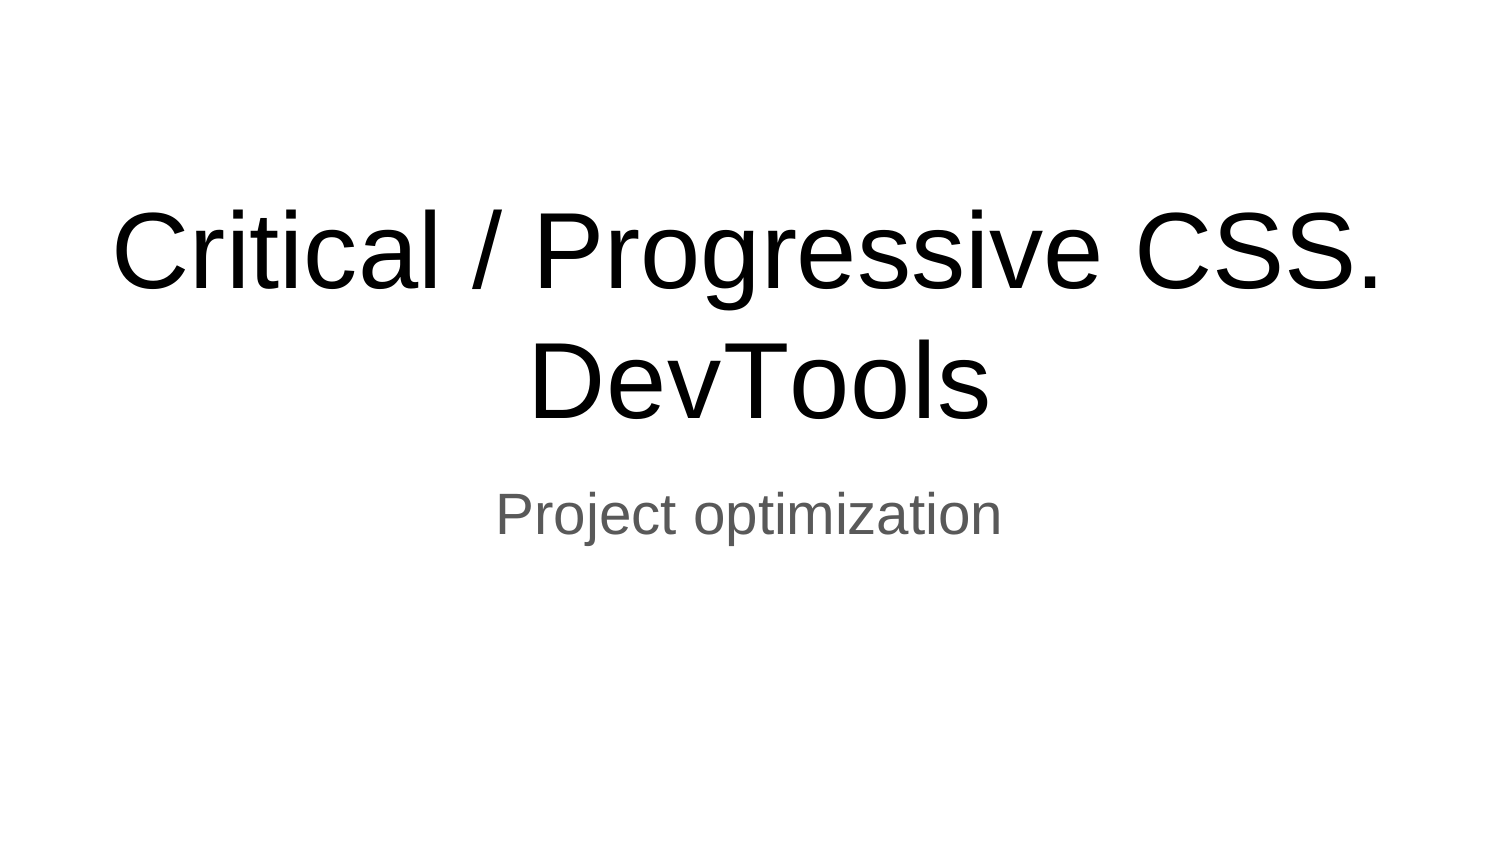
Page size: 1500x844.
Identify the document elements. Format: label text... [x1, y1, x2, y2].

text_box Critical / Progressive CSS. DevTools [109, 178, 1390, 441]
text_box Project optimization [493, 474, 1007, 547]
